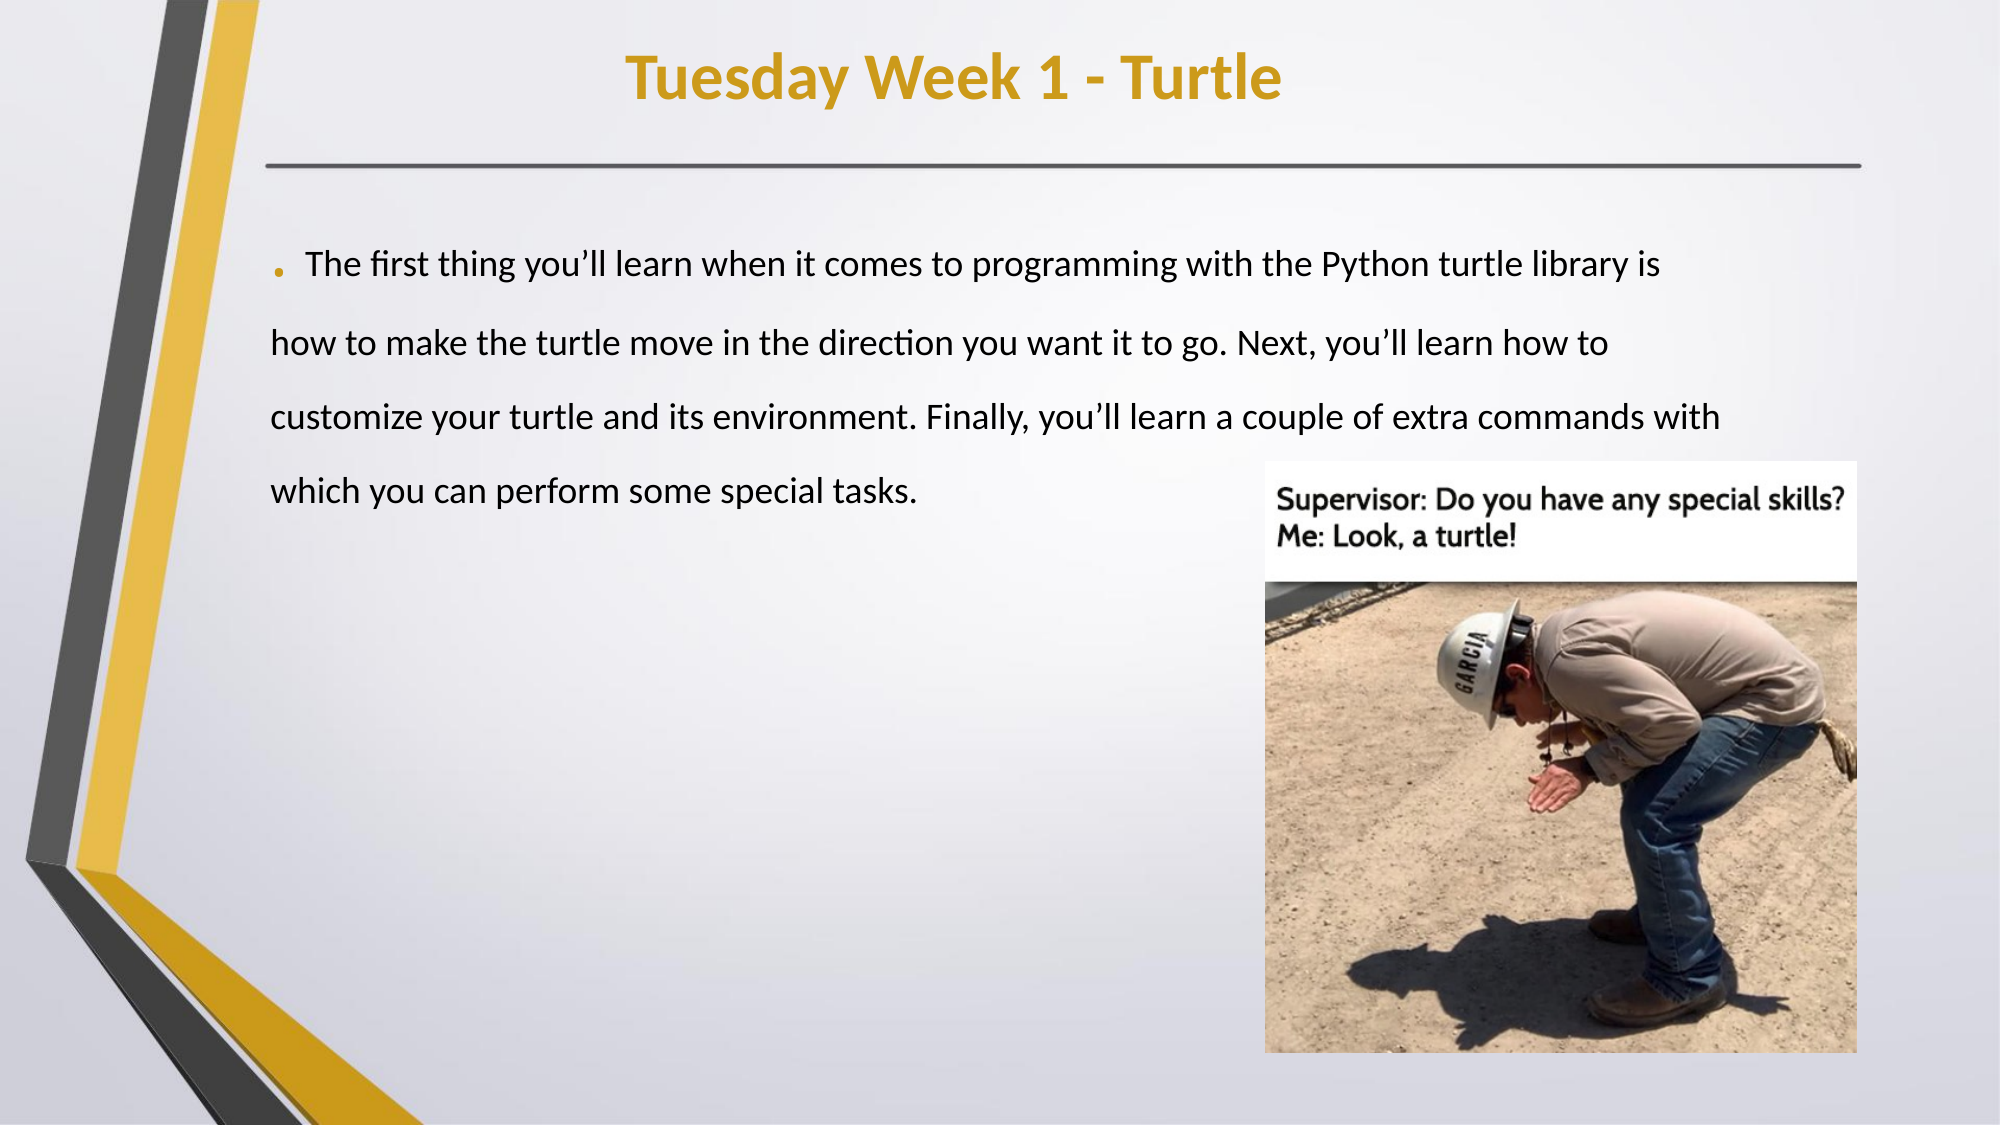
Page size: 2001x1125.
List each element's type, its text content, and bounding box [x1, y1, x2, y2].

text_box Tuesday Week 1 - Turtle [625, 31, 1375, 113]
text_box . The first thing you’ll learn when it comes to programming with the Python turtle library is how to make the turtle move in the direction you want it to go. Next, you’ll learn how to customize your turtle and its environment. Finally, you’ll learn a couple of extra commands with which you can perform some special tasks. [270, 215, 1730, 585]
text_box [0, 0, 2000, 1125]
picture [1265, 461, 1858, 1053]
